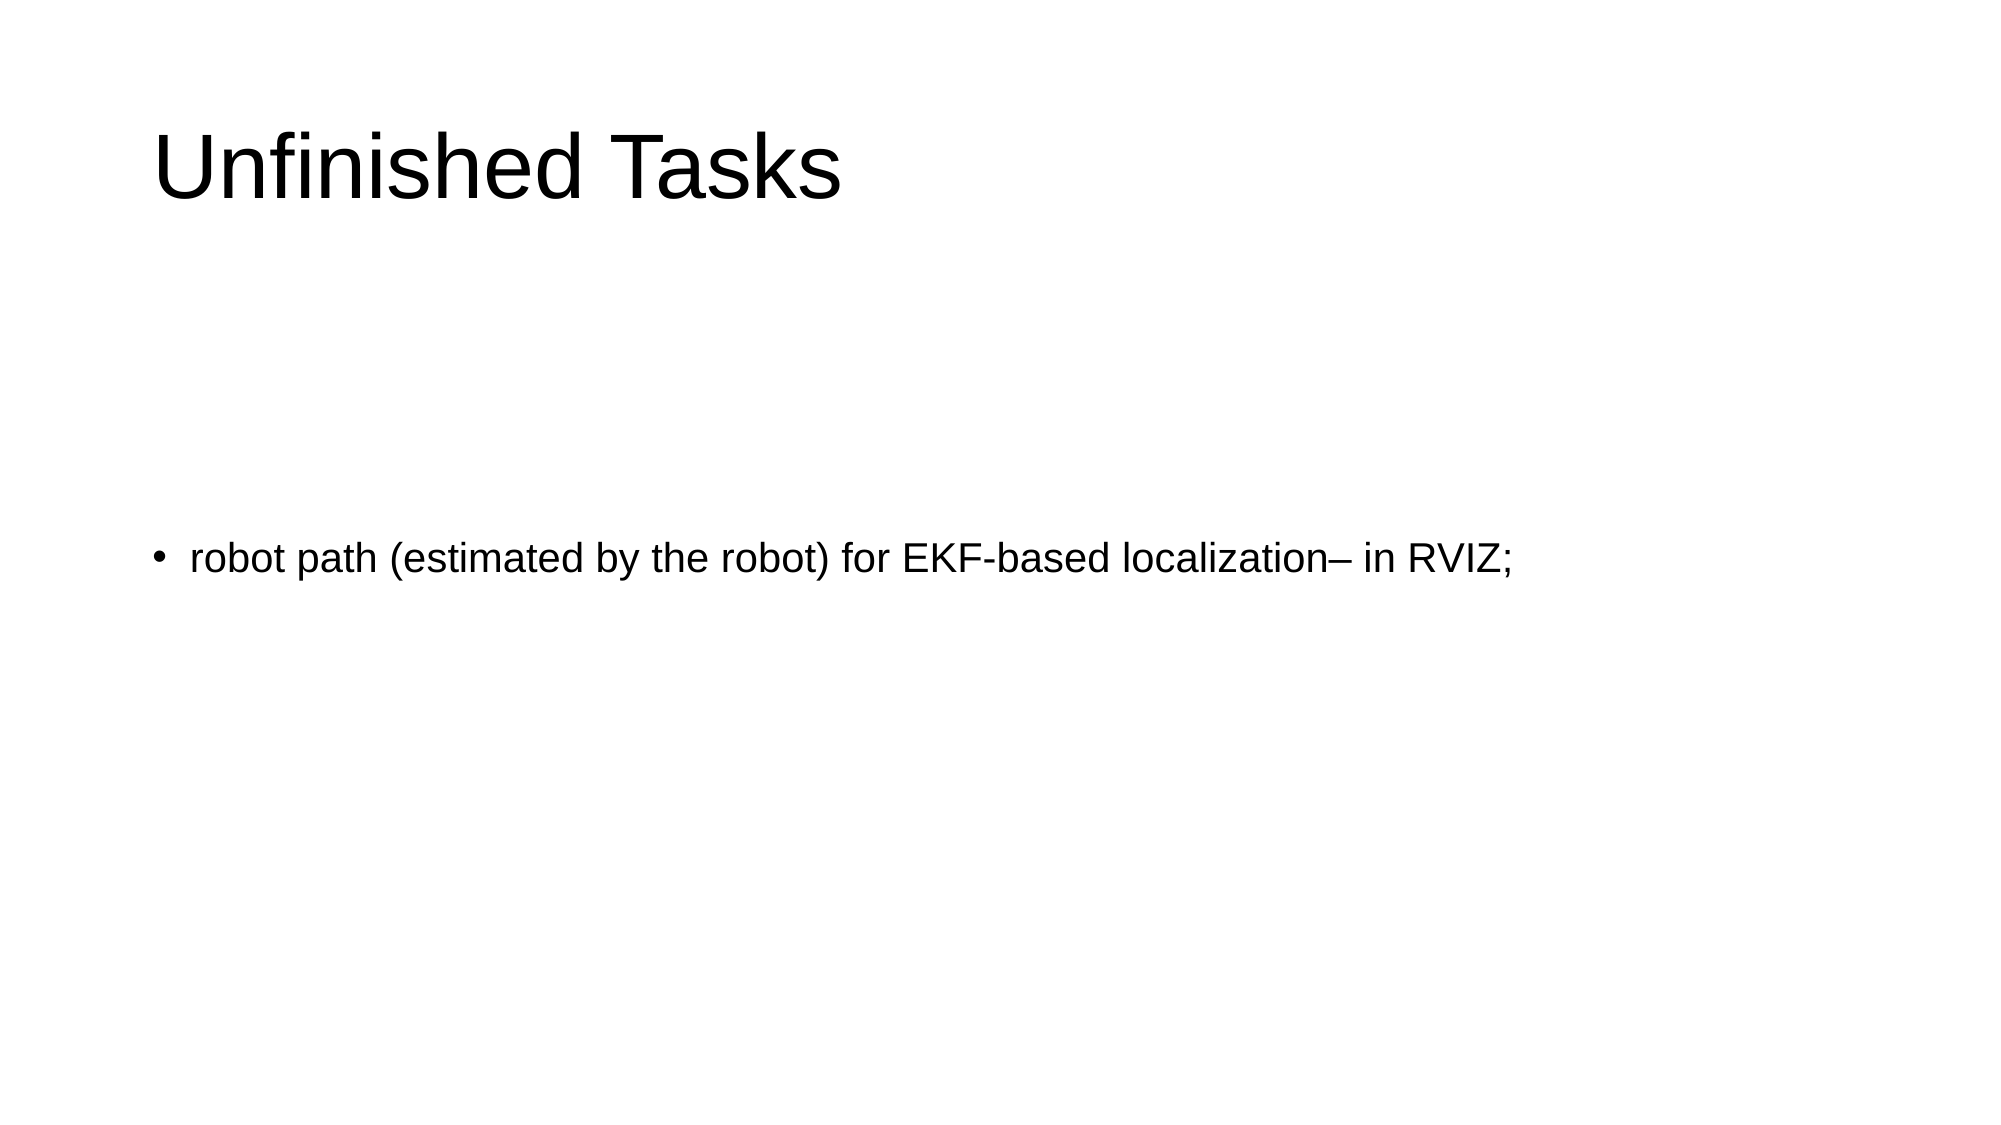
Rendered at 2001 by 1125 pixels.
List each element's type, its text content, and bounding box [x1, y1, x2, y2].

title Unfinished Tasks [137, 59, 1863, 278]
list robot path (estimated by the robot) for EKF-based localization– in RVIZ; [137, 529, 1863, 1014]
